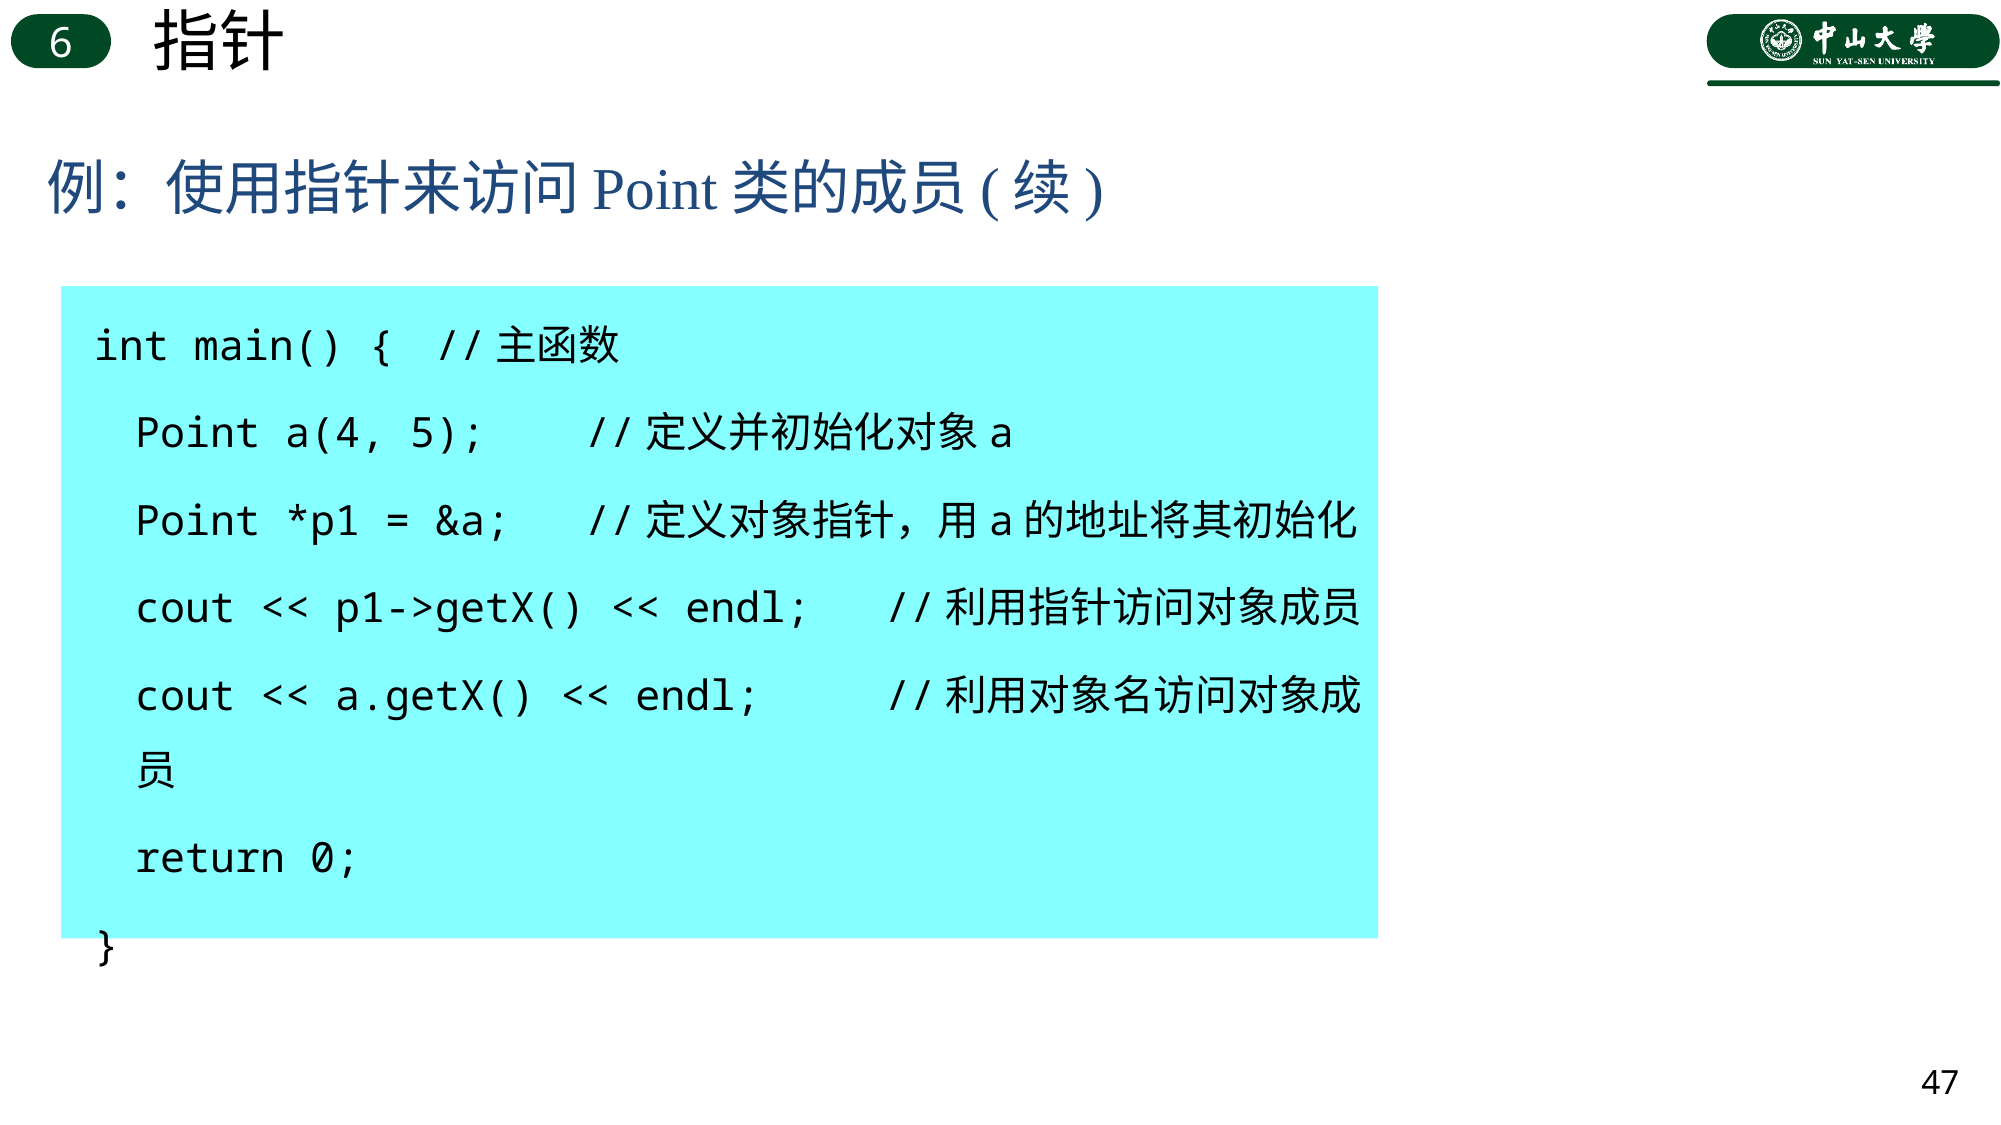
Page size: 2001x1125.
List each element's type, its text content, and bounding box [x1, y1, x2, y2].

text_box int main() { //主函数 Point a(4, 5); //定义并初始化对象a Point *p1 = &a; //定义对象指针，用a的地址将其初始化 cout << p1->getX() << endl; //利用指针访问对象成员 cout << a.getX() << endl; //利用对象名访问对象成员 return 0; } [61, 286, 1379, 939]
text_box 指针 [137, 0, 302, 87]
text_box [1706, 14, 2000, 87]
text_box 6 [9, 13, 113, 70]
slide_number 47 [1901, 1053, 1975, 1114]
title 例：使用指针来访问Point类的成员(续) [31, 125, 1195, 256]
picture [1749, 8, 1957, 82]
